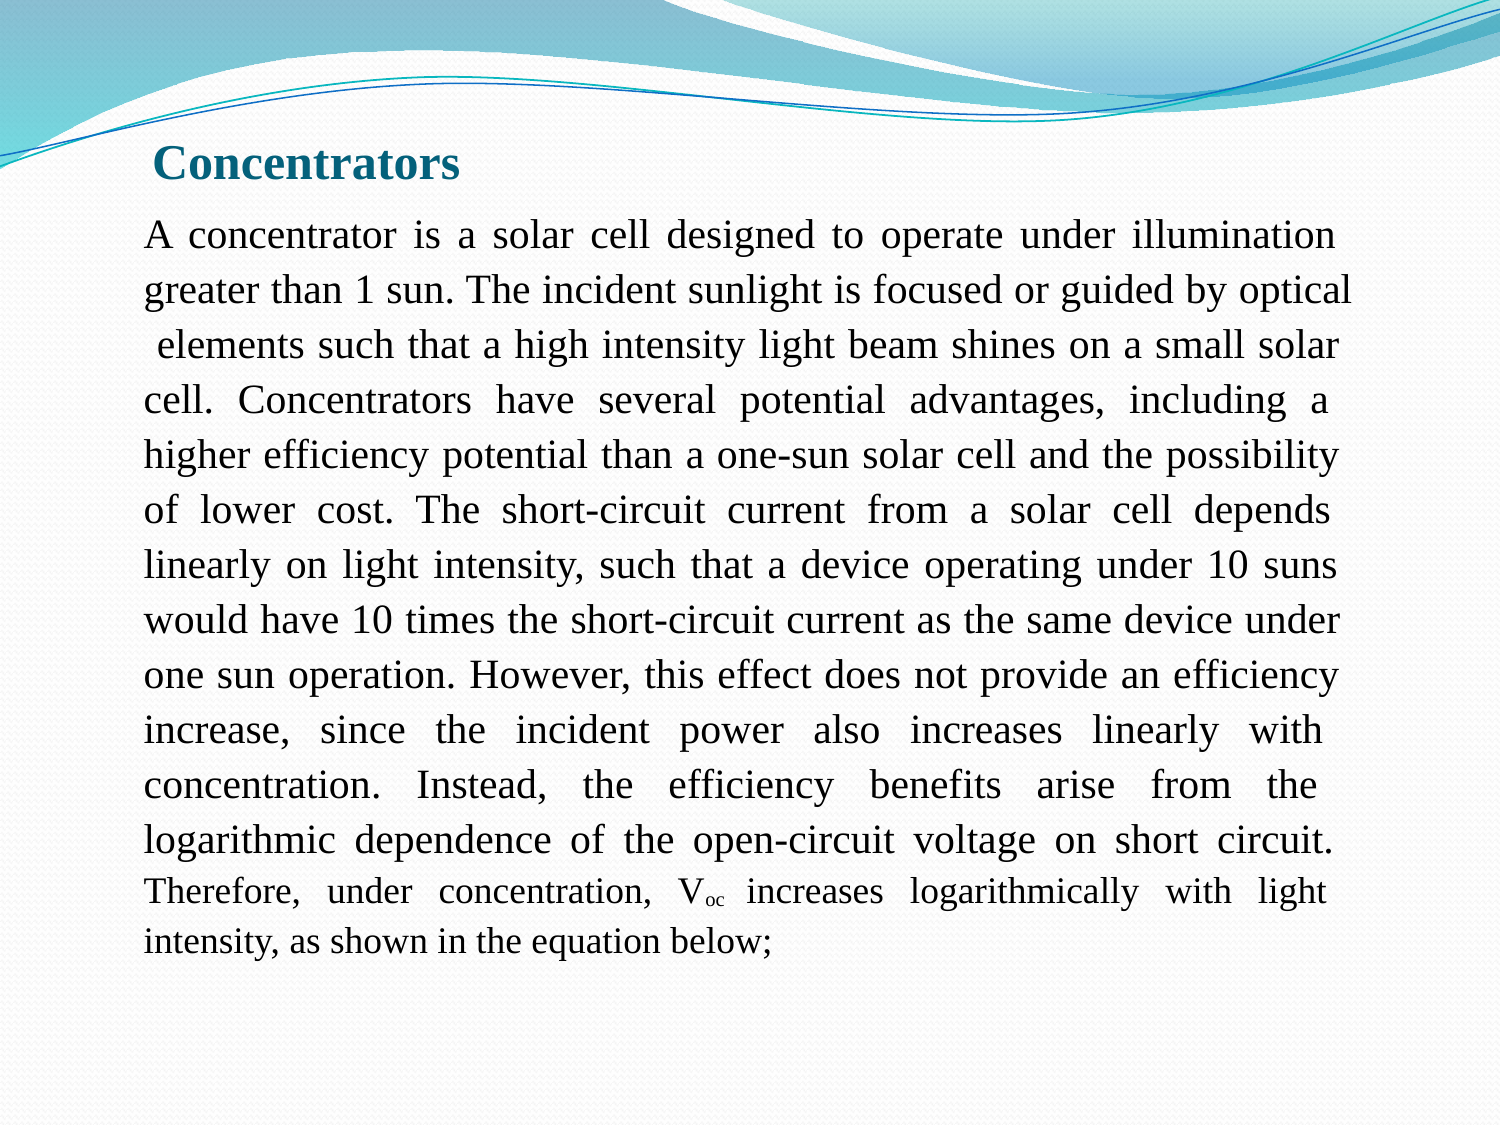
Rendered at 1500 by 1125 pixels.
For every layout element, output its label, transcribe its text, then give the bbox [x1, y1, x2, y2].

title Concentrators [150, 0, 462, 190]
text_box A concentrator is a solar cell designed to operate under illumination greater than 1 sun. The incident sunlight is focused or guided by optical elements such that a high intensity light beam shines on a small solar cell. Concentrators have several potential advantages, including a higher efficiency potential than a one-sun solar cell and the possibility of lower cost. The short-circuit current from a solar cell depends linearly on light intensity, such that a device operating under 10 suns would have 10 times the short-circuit current as the same device under one sun operation. However, this effect does not provide an efficiency increase, since the incident power also increases linearly with concentration. Instead, the efficiency benefits arise from the logarithmic dependence of the open-circuit voltage on short circuit. Therefore, under concentration, Voc increases logarithmically with light intensity, as shown in the equation below; [125, 199, 1354, 961]
